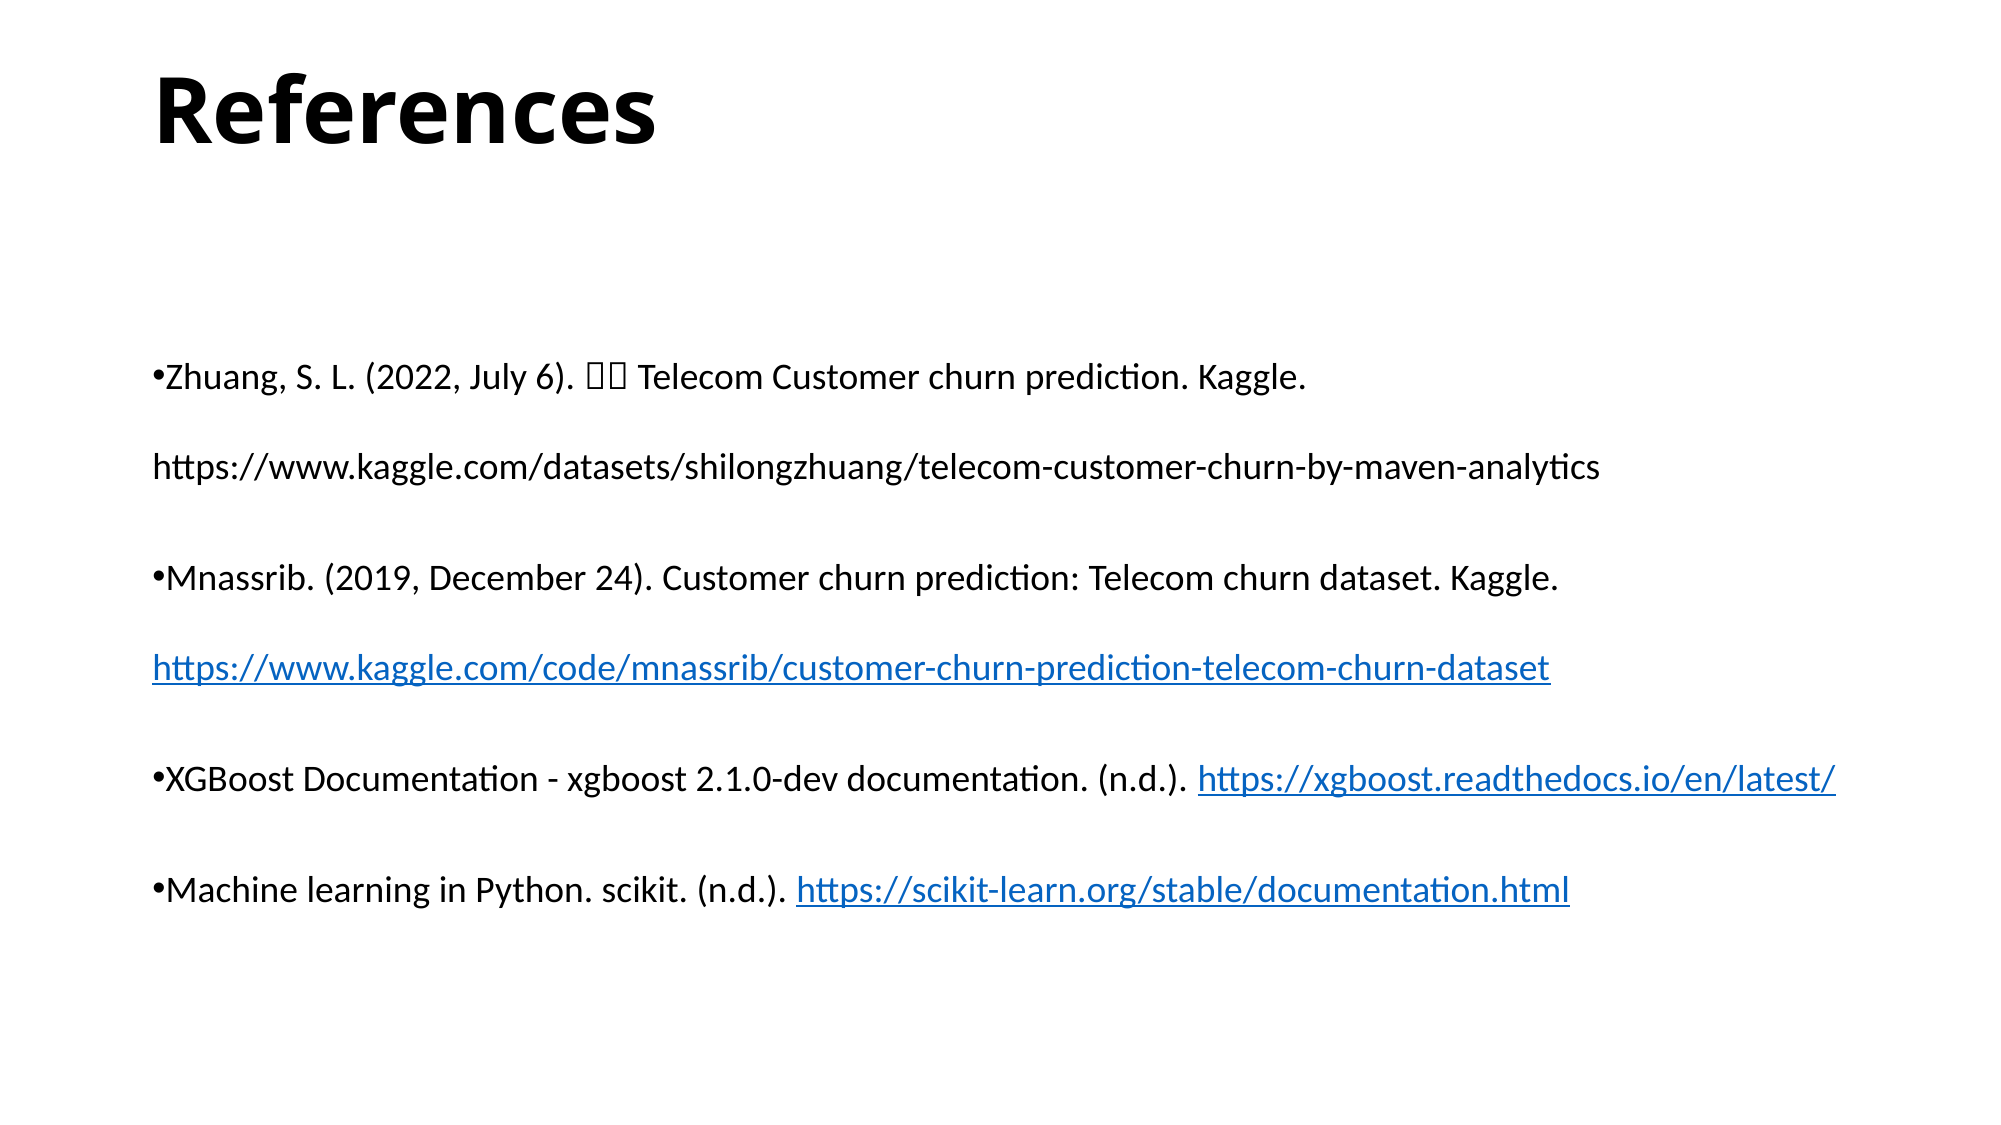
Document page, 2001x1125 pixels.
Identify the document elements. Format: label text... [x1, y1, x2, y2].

title References [137, 59, 1863, 278]
list Zhuang, S. L. (2022, July 6). 🙁📡 Telecom Customer churn prediction. Kaggle. https://www.kaggle.com/datasets/shilongzhuang/telecom-customer-churn-by-maven-analytics Mnassrib. (2019, December 24). Customer churn prediction: Telecom churn dataset. Kaggle. https://www.kaggle.com/code/mnassrib/customer-churn-prediction-telecom-churn-dataset XGBoost Documentation - xgboost 2.1.0-dev documentation. (n.d.). https://xgboost.readthedocs.io/en/latest/ Machine learning in Python. scikit. (n.d.). https://scikit-learn.org/stable/documentation.html [137, 299, 1863, 1014]
